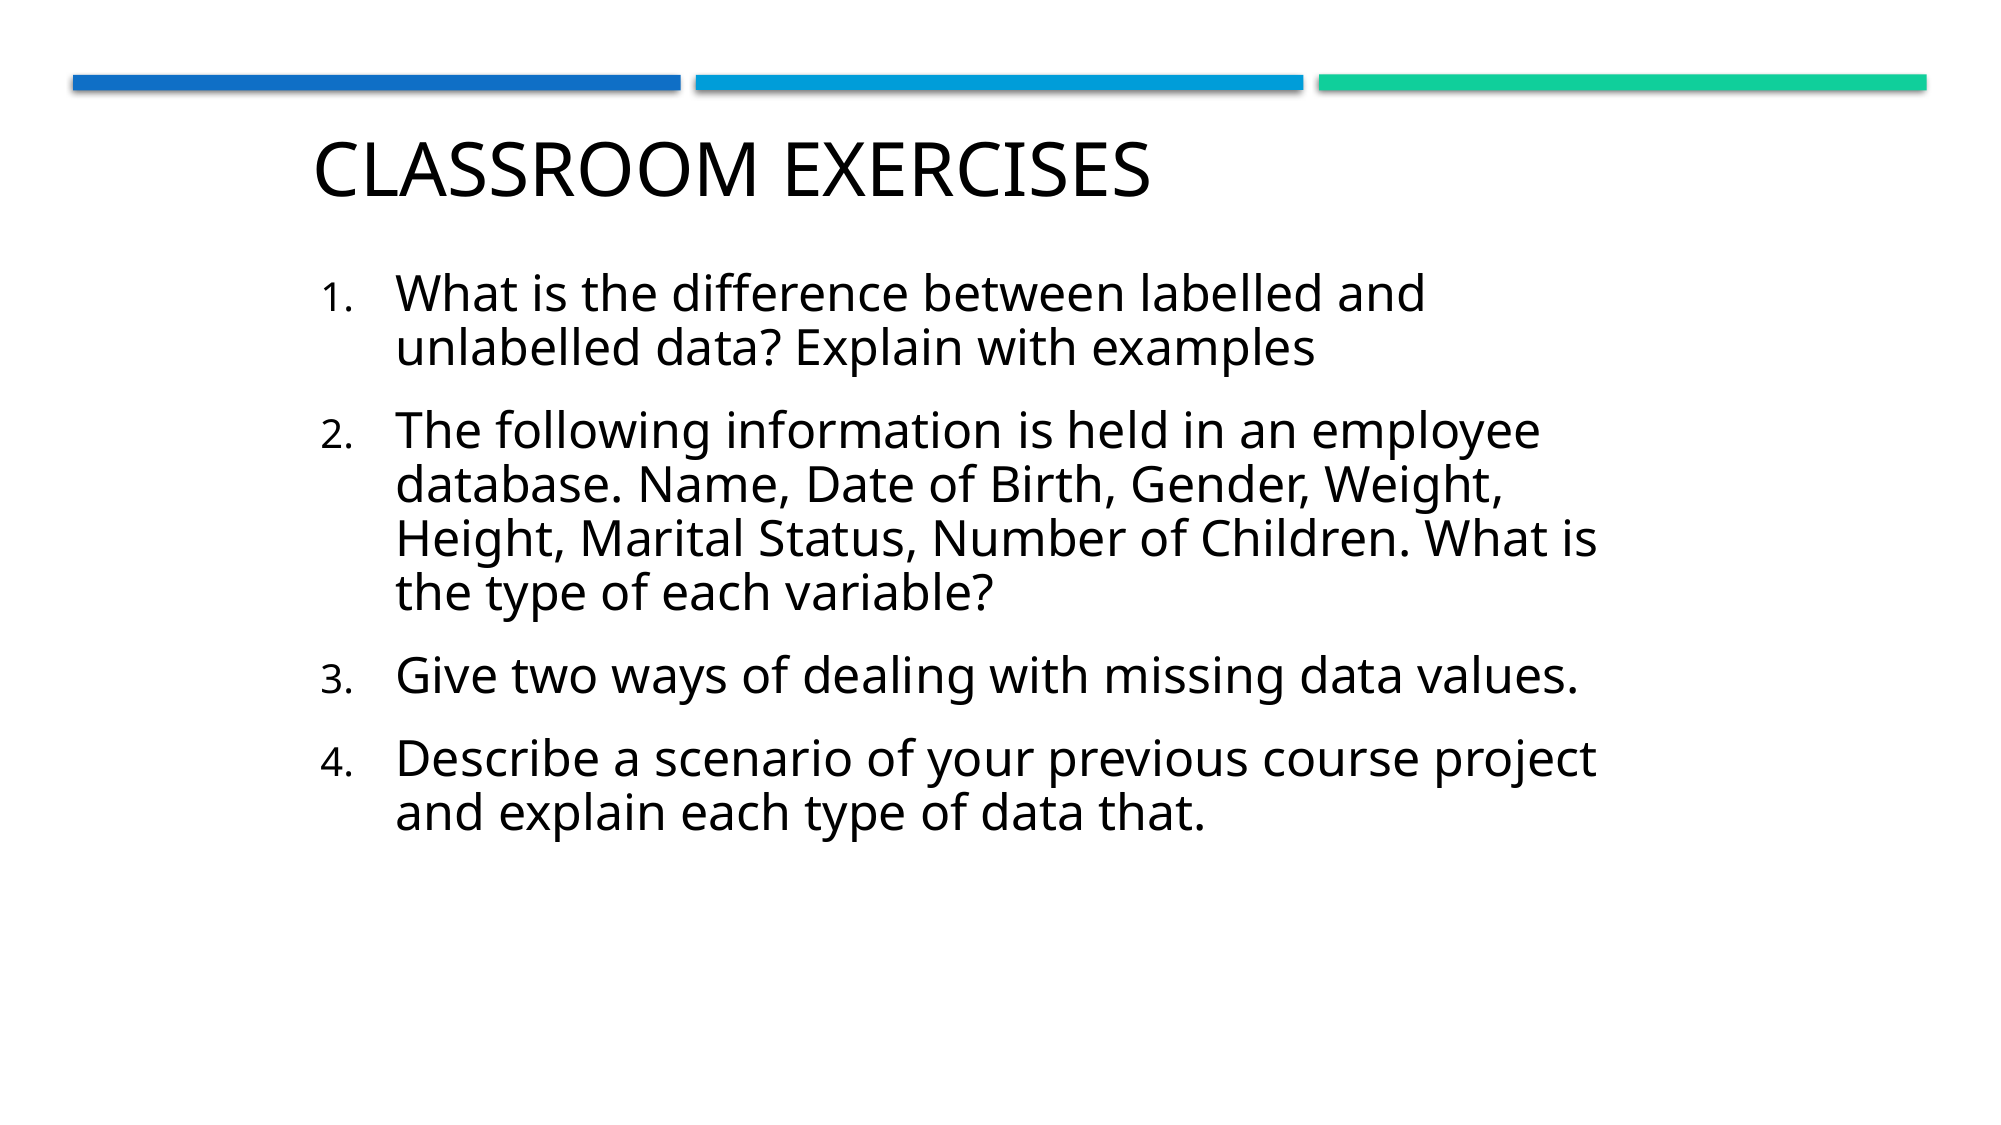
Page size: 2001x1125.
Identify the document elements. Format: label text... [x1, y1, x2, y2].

text_box What is the difference between labelled and unlabelled data? Explain with examples The following information is held in an employee database. Name, Date of Birth, Gender, Weight, Height, Marital Status, Number of Children. What is the type of each variable? Give two ways of dealing with missing data values. Describe a scenario of your previous course project and explain each type of data that. [297, 260, 1702, 1006]
title Classroom Exercises [297, 94, 1502, 219]
